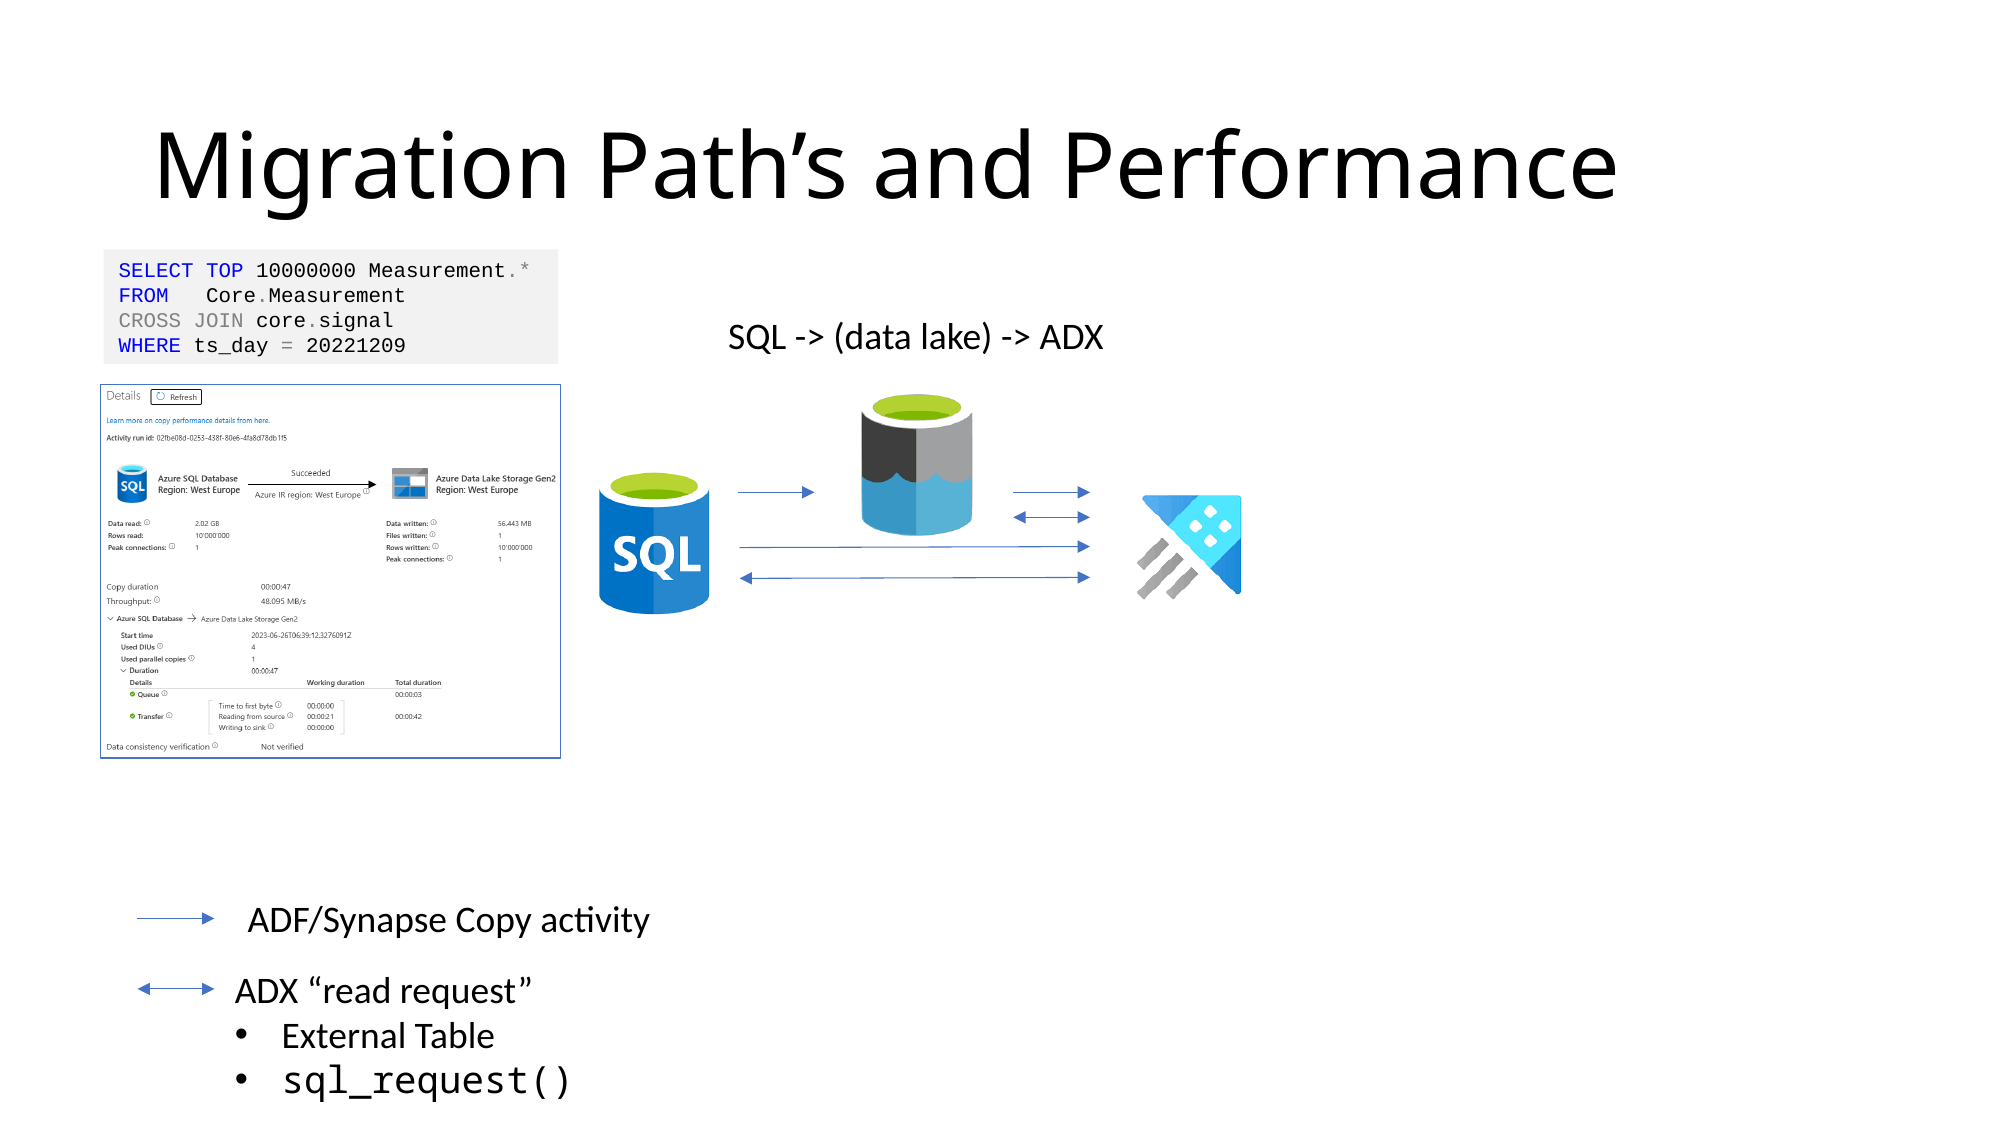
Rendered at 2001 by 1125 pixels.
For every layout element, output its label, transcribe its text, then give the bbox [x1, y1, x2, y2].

picture [1121, 475, 1260, 611]
text_box SQL -> (data lake) -> ADX [598, 304, 1234, 365]
text_box ADF/Synapse Copy activity [233, 888, 666, 948]
picture [598, 466, 710, 615]
text_box SELECT TOP 10000000 Measurement.* FROM Core.Measurement CROSS JOIN core.signal WHERE ts_day = 20221209 [103, 249, 559, 365]
picture [100, 384, 561, 758]
text_box ADX “read request” External Table sql_request() [220, 958, 589, 1109]
title Migration Path’s and Performance [137, 59, 1863, 278]
picture [852, 386, 980, 543]
